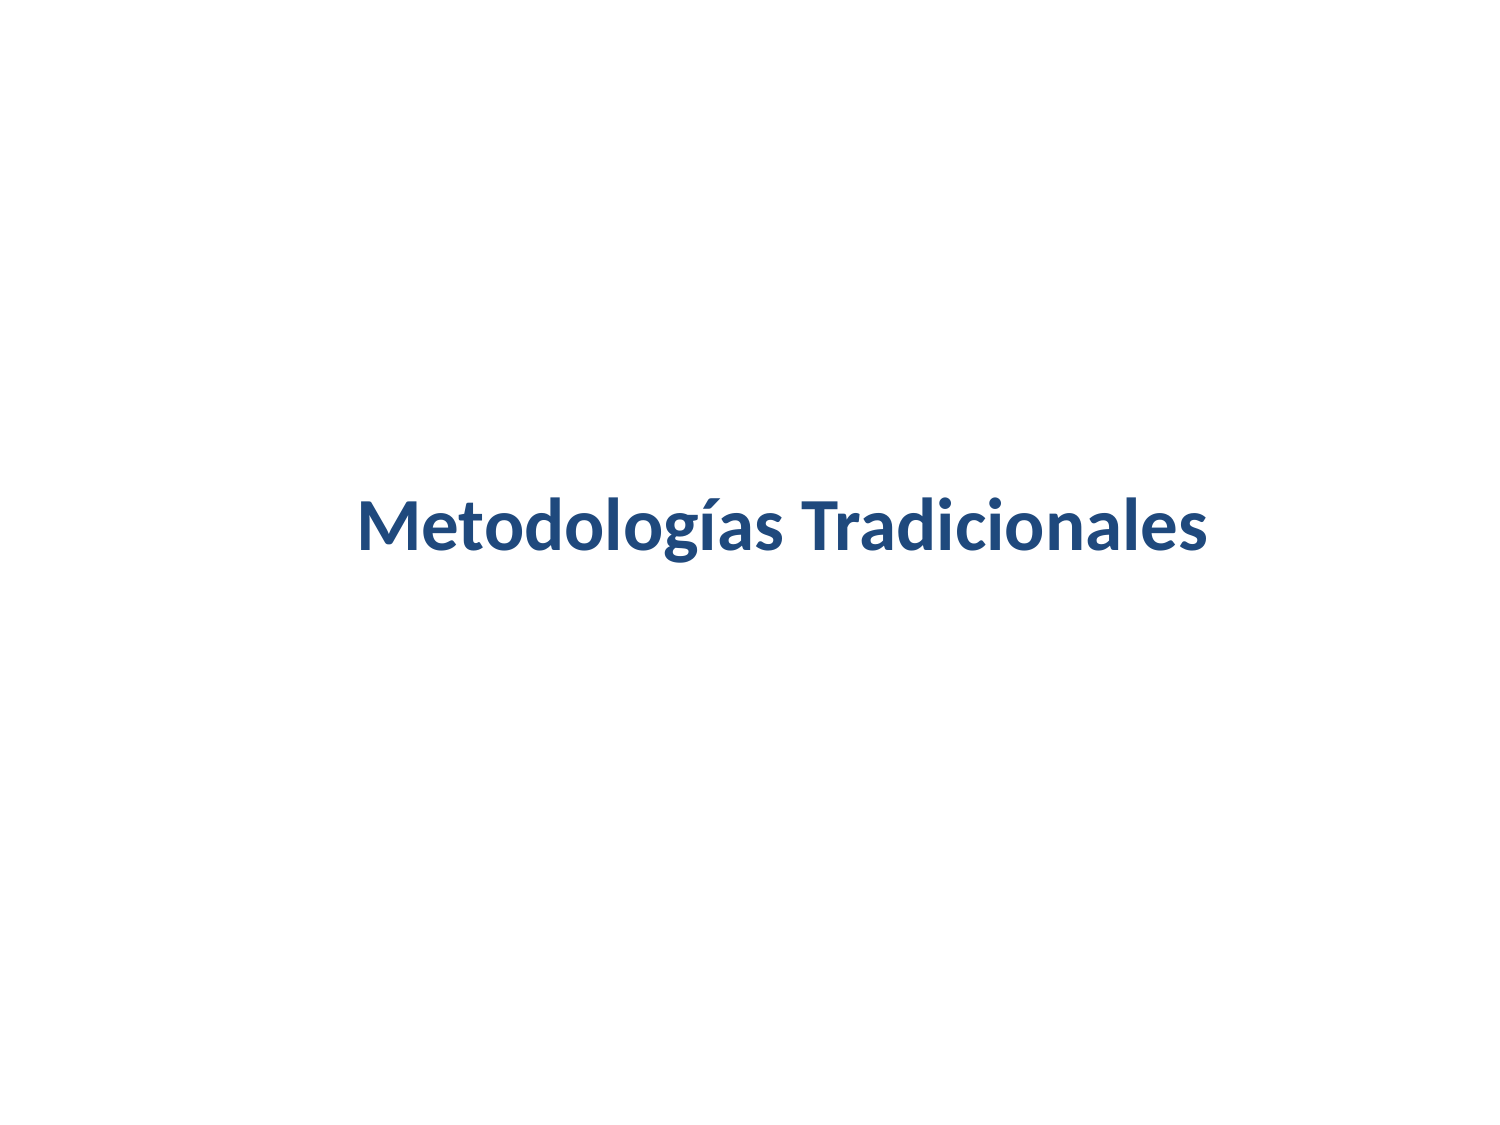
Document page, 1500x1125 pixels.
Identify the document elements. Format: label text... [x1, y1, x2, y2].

text_box Metodologías Tradicionales [341, 467, 1225, 573]
